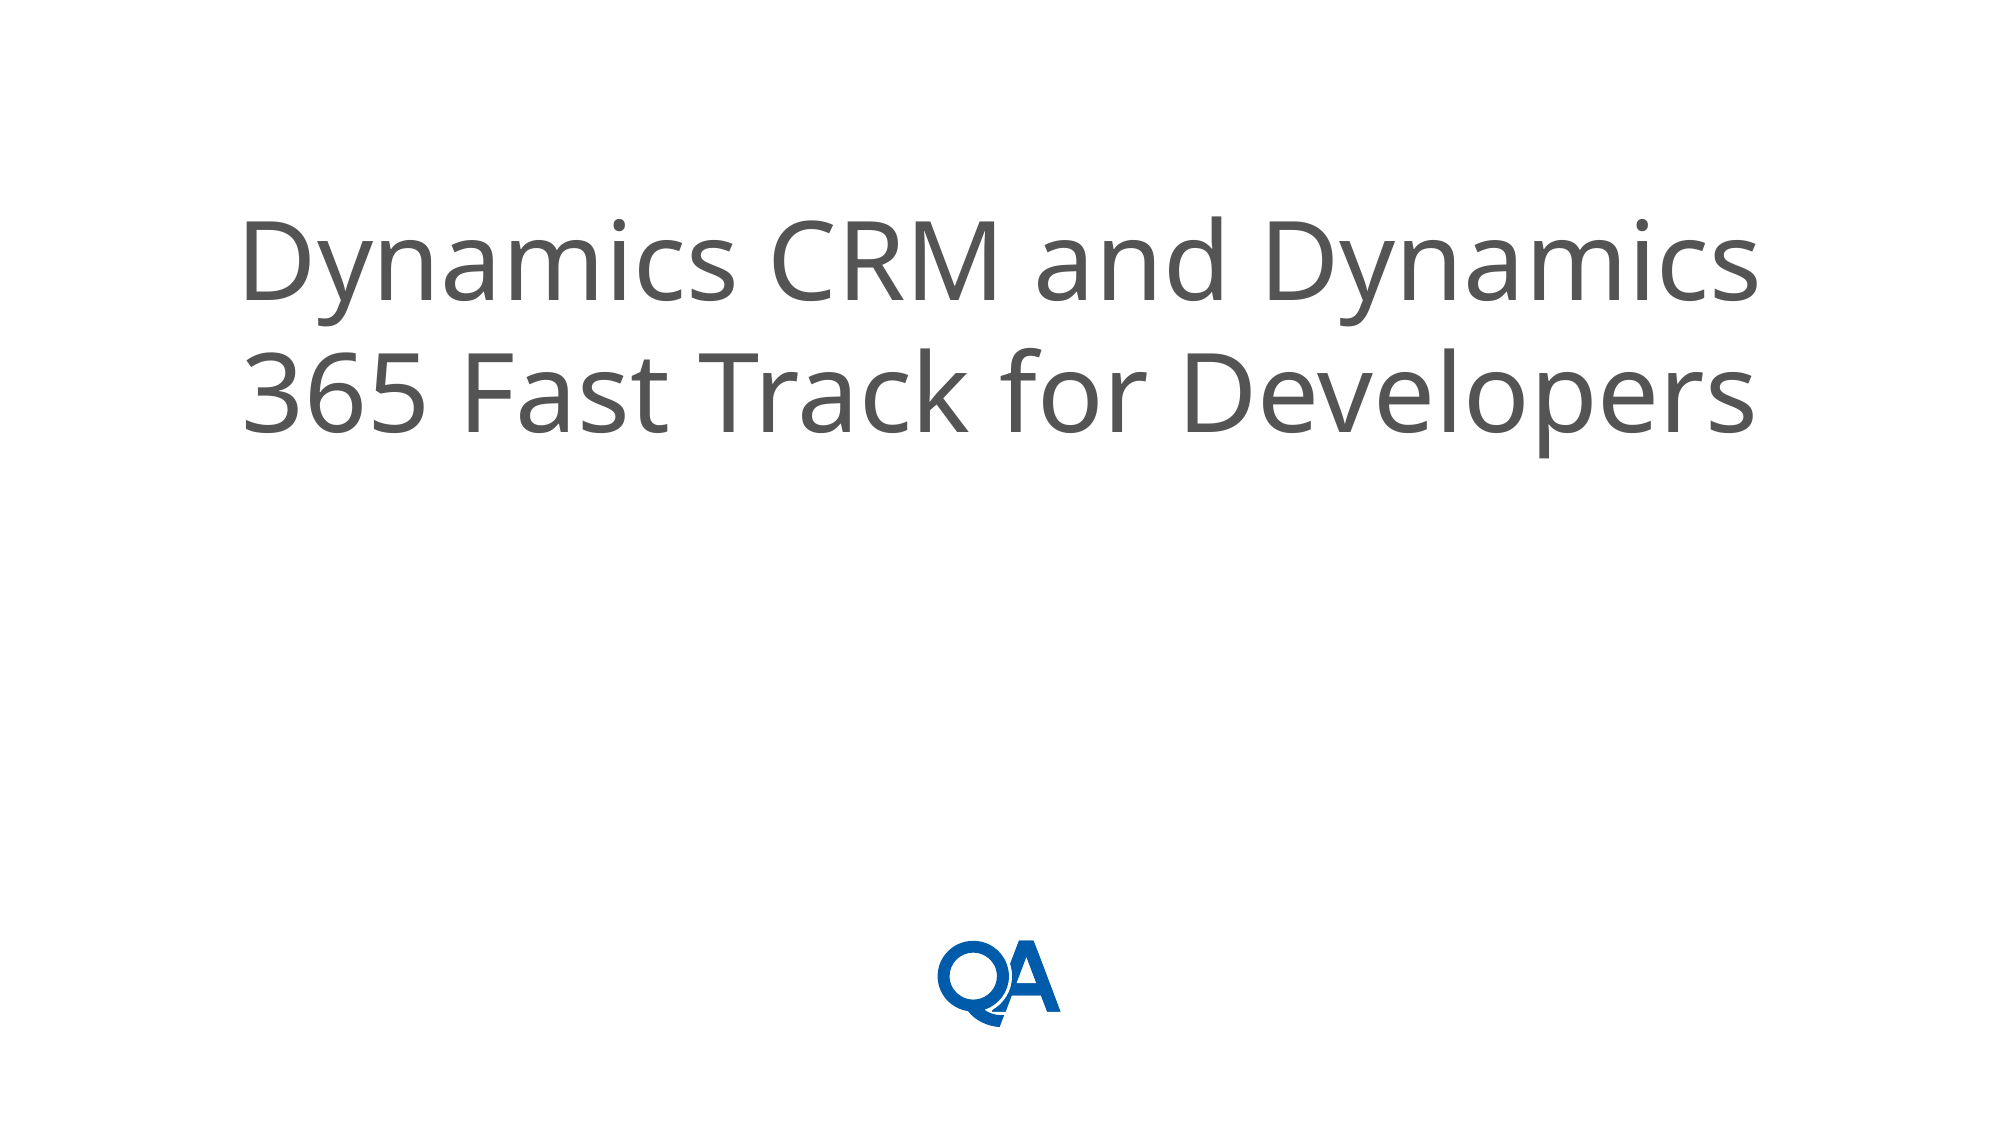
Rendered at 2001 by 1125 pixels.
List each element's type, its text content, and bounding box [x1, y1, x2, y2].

title Dynamics CRM and Dynamics 365 Fast Track for Developers [150, 174, 1851, 594]
